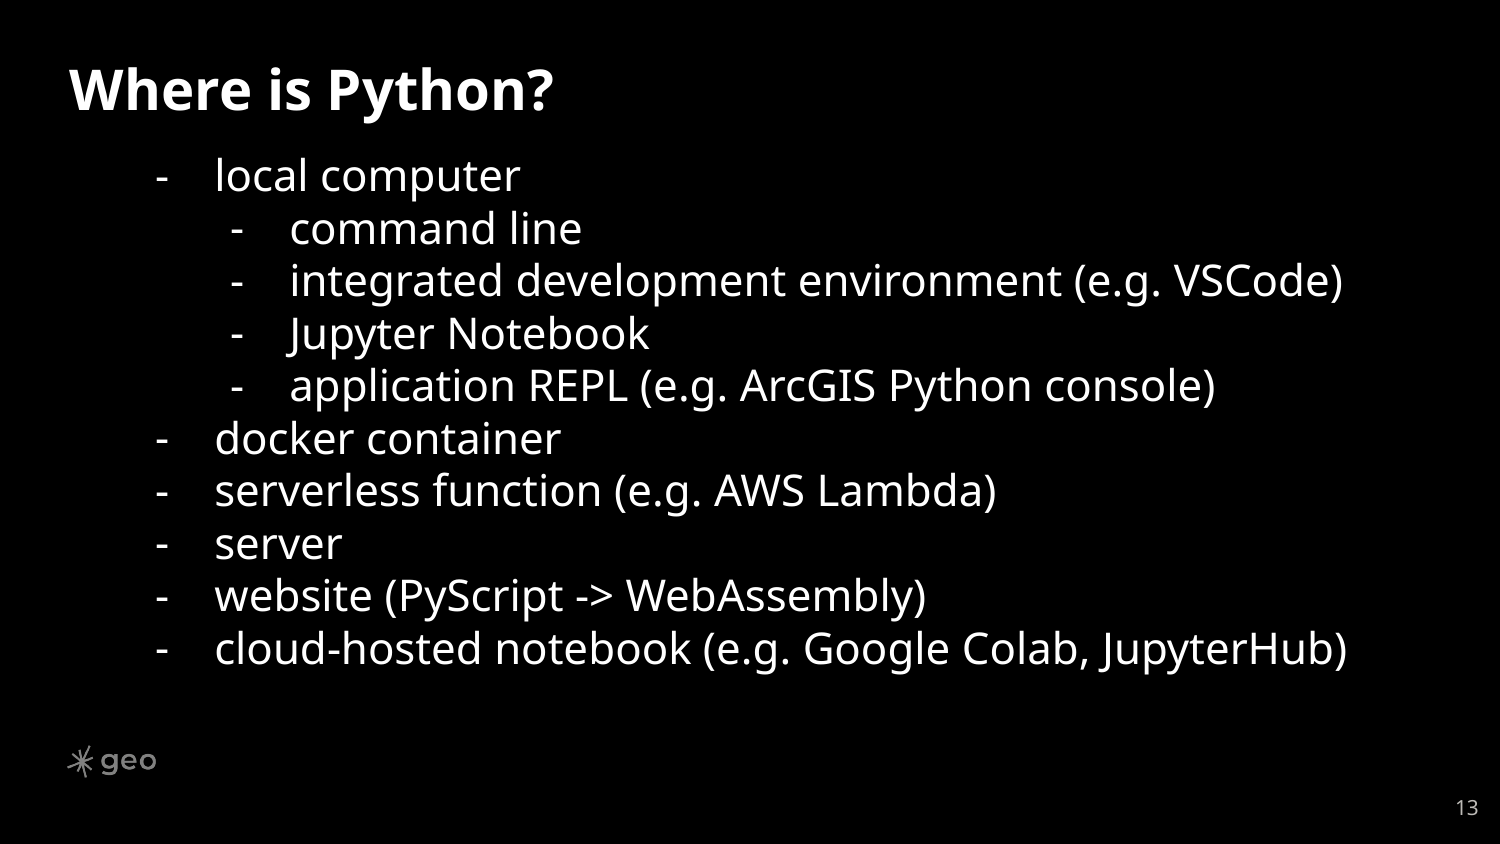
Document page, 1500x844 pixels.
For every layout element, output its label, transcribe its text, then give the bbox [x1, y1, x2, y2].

title Where is Python? [66, 50, 987, 133]
list local computer command line integrated development environment (e.g. VSCode) Jupyter Notebook application REPL (e.g. ArcGIS Python console) docker container serverless function (e.g. AWS Lambda) server website (PyScript -> WebAssembly) cloud-hosted notebook (e.g. Google Colab, JupyterHub) [135, 144, 1429, 717]
picture [67, 745, 156, 778]
slide_number ‹#› [1403, 779, 1494, 844]
